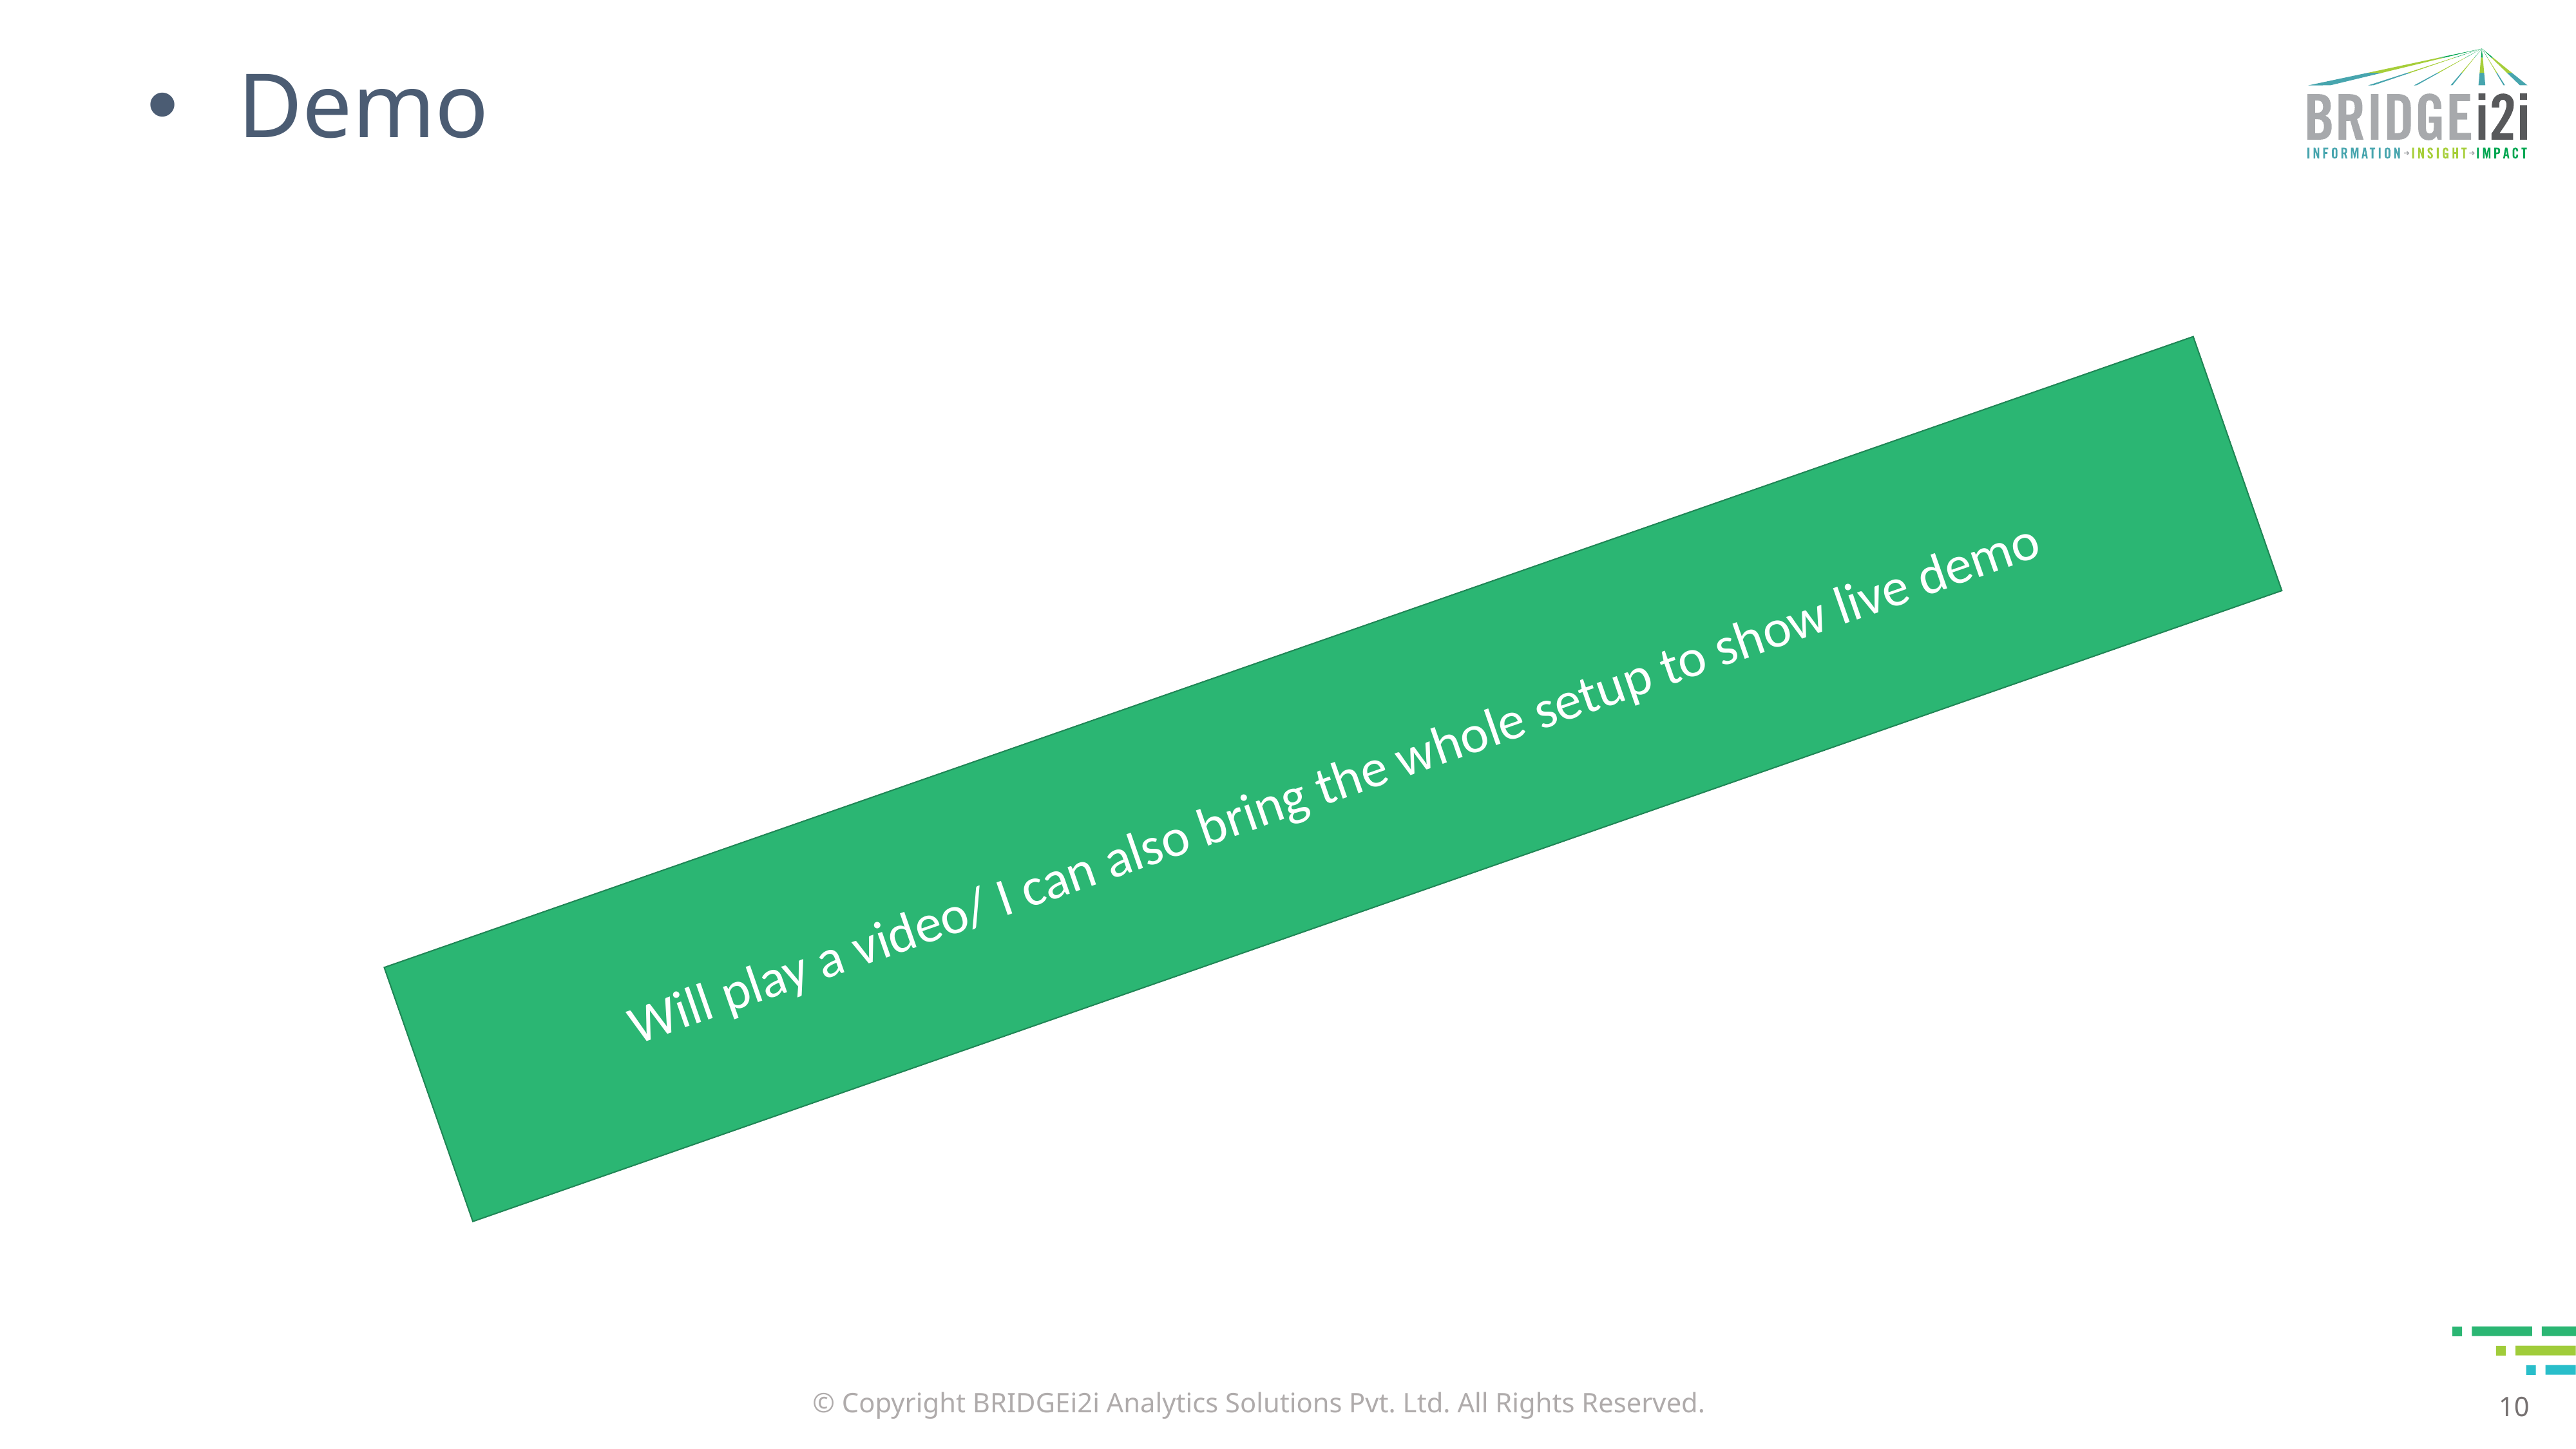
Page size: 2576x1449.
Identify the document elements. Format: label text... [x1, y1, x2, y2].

text_box Will play a video/ I can also bring the whole setup to show live demo [383, 336, 2283, 1223]
title Demo [137, 56, 2282, 167]
